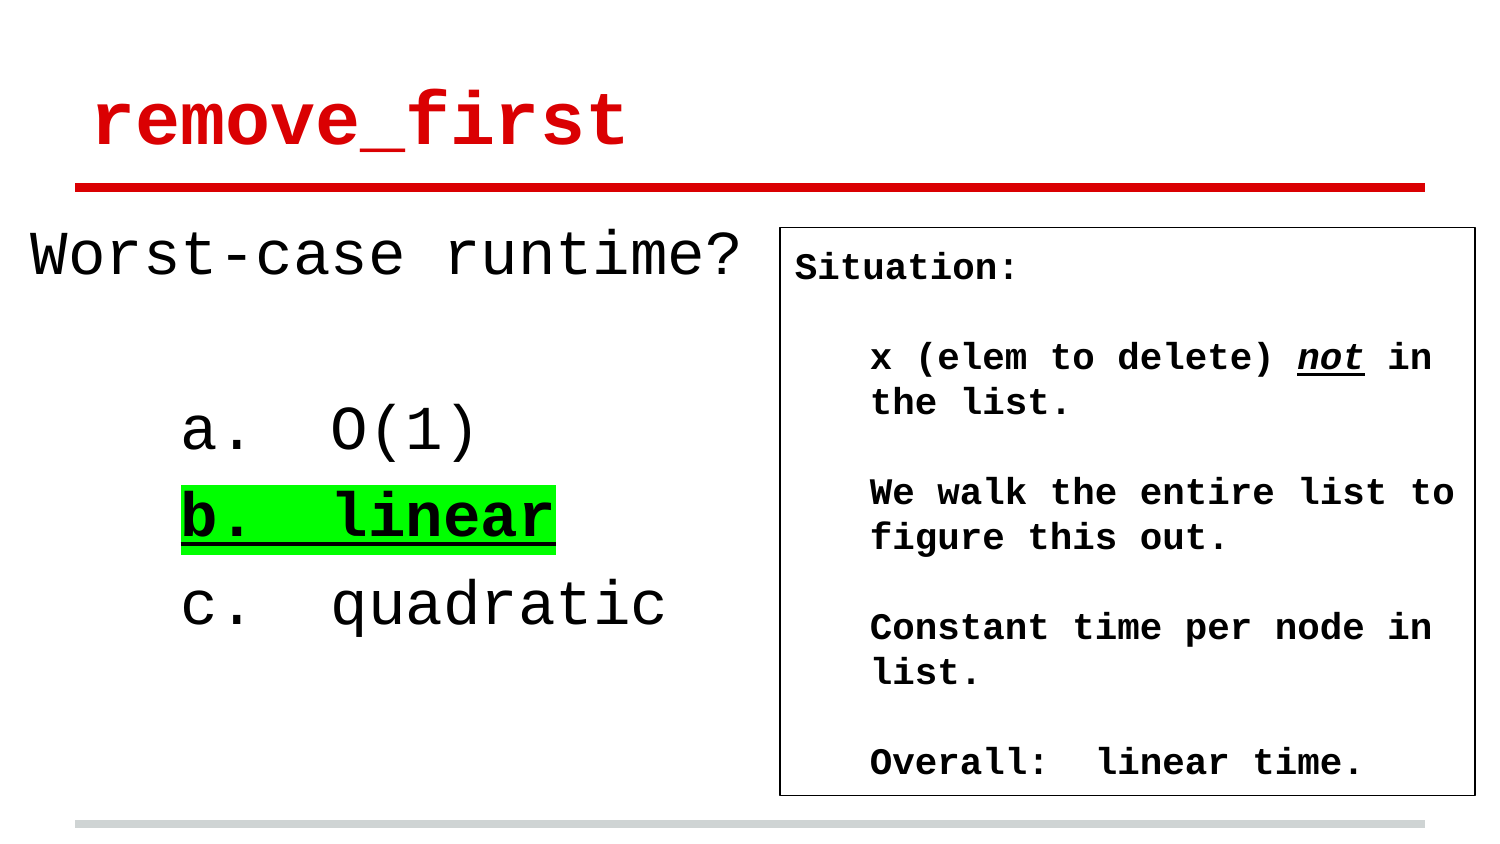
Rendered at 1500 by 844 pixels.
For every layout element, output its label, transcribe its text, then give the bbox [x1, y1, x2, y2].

title remove_first [75, 33, 1425, 175]
list Worst-case runtime? a. O(1) b. linear c. quadratic [15, 196, 1425, 808]
text_box Situation: x (elem to delete) not in the list. We walk the entire list to figure this out. Constant time per node in list. Overall: linear time. [779, 227, 1475, 796]
